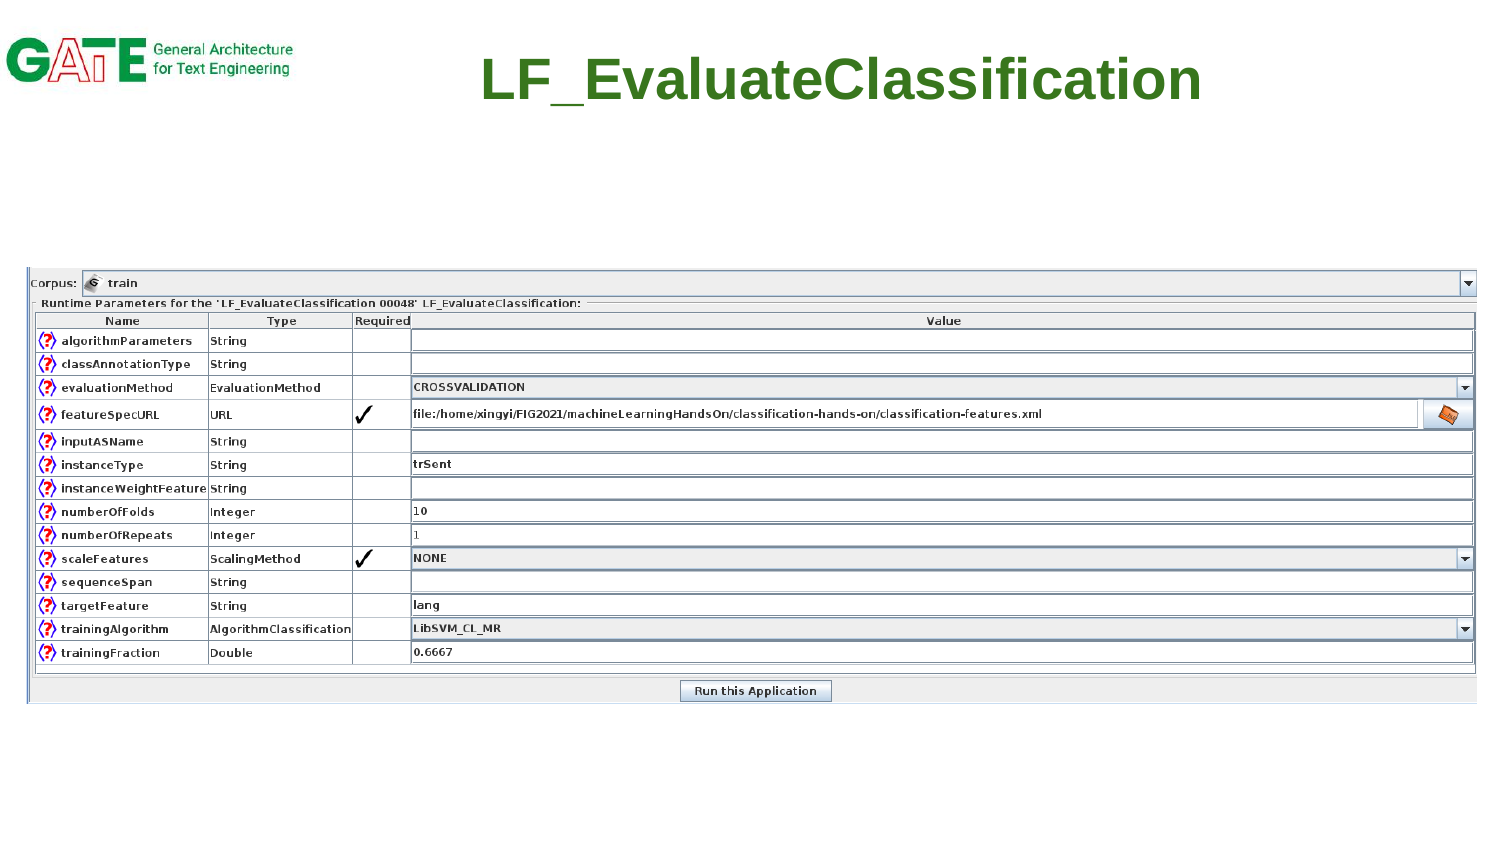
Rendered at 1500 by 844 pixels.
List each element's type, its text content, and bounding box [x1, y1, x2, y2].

picture [26, 267, 1477, 705]
title LF_EvaluateClassification [465, 26, 1449, 121]
picture [0, 0, 298, 120]
